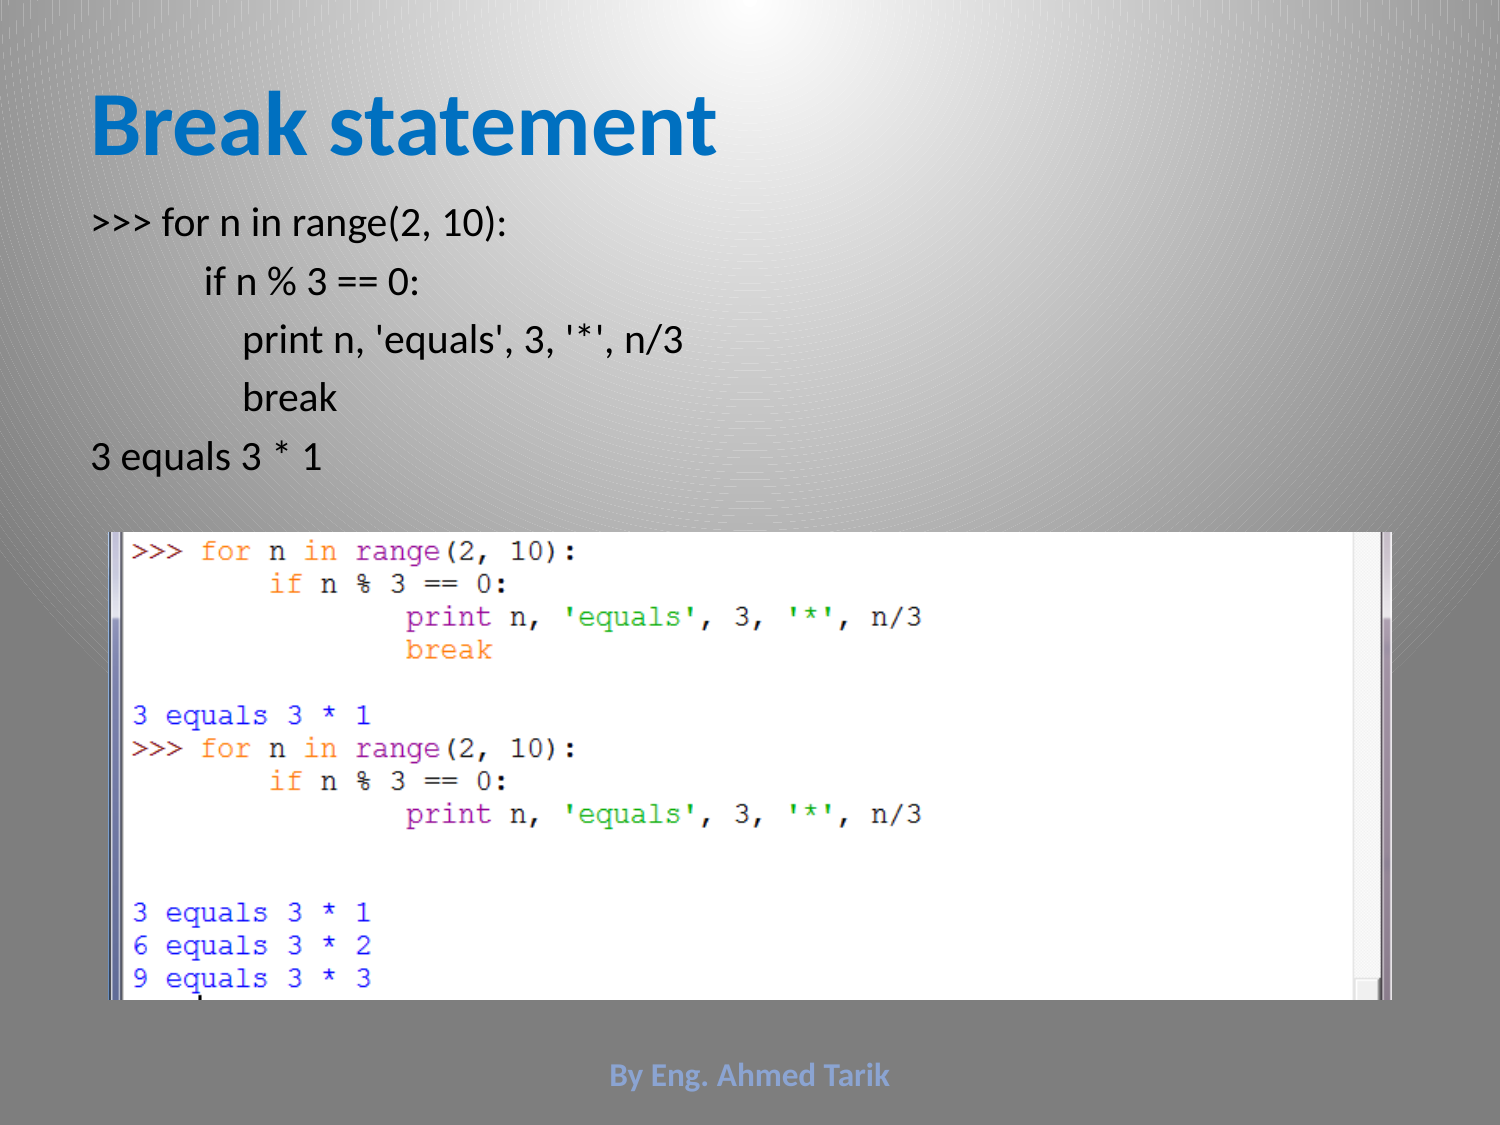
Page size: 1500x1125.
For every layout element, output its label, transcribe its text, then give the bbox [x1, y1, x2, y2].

title Break statement [75, 24, 1425, 187]
list >>> for n in range(2, 10): if n % 3 == 0: print n, 'equals', 3, '*', n/3 break 3 equals 3 * 1 [75, 187, 1425, 513]
footer By Eng. Ahmed Tarik [512, 1042, 988, 1103]
picture [108, 532, 1392, 1001]
